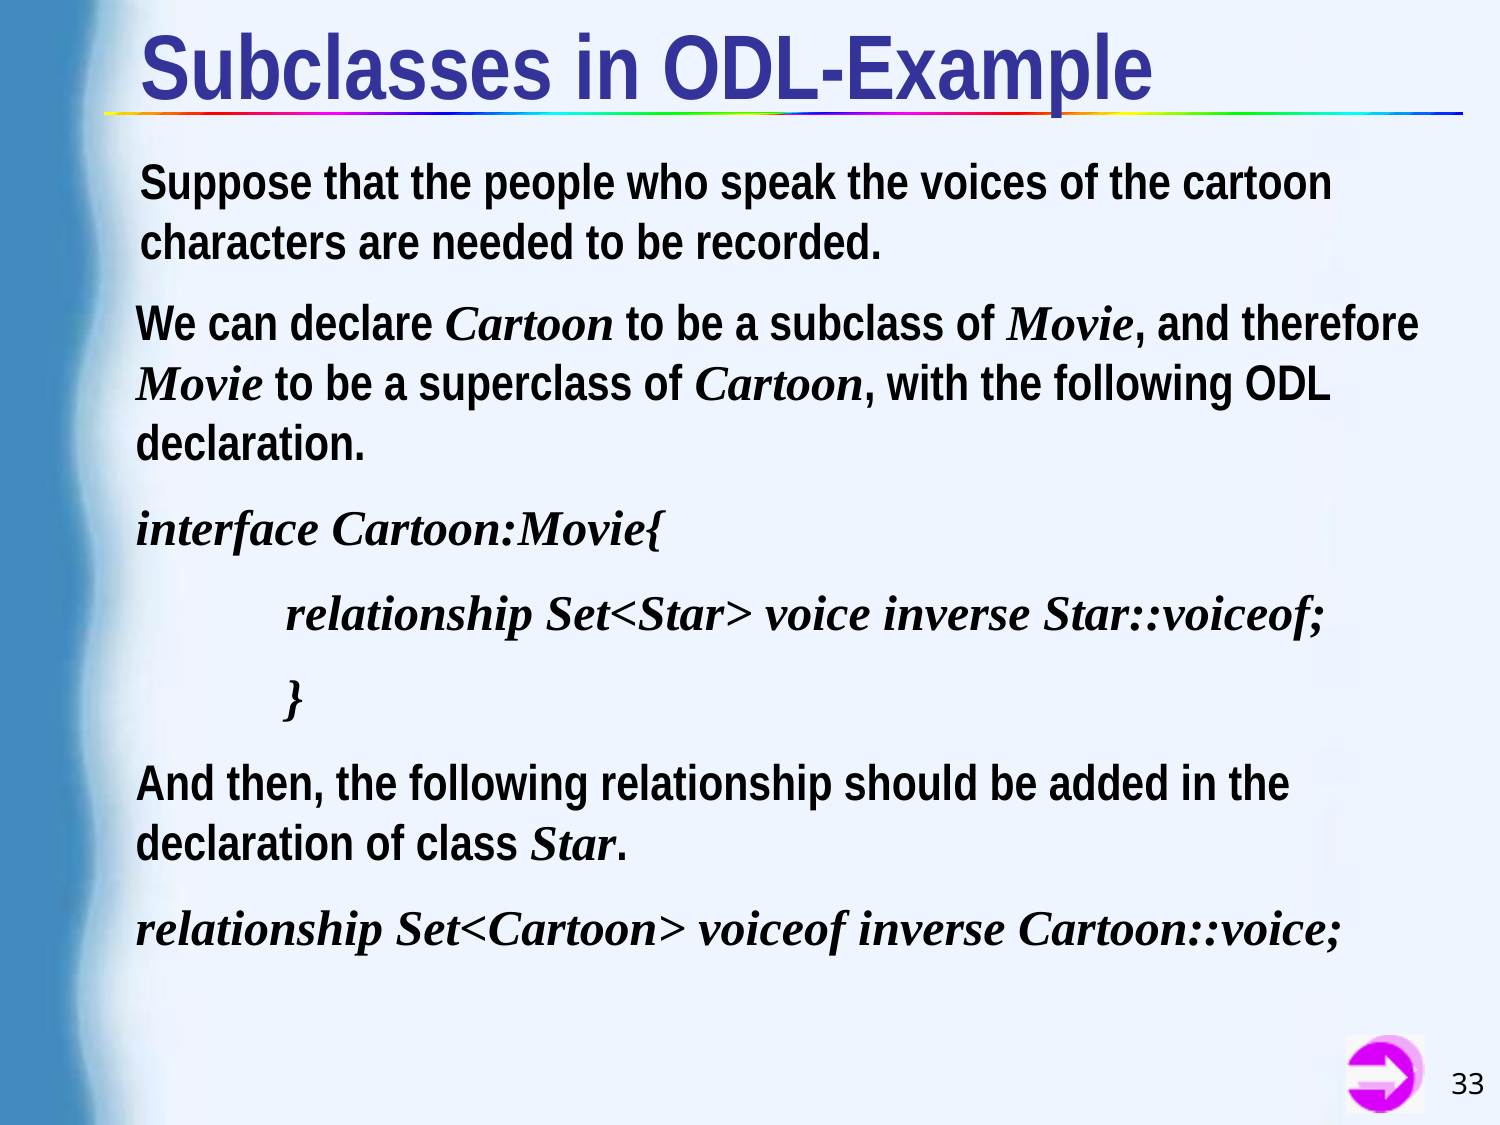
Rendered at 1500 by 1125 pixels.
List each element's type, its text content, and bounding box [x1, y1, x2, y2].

text_box We can declare Cartoon to be a subclass of Movie, and therefore Movie to be a superclass of Cartoon, with the following ODL declaration. interface Cartoon:Movie{ relationship Set<Star> voice inverse Star::voiceof; } And then, the following relationship should be added in the declaration of class Star. relationship Set<Cartoon> voiceof inverse Cartoon::voice; [135, 290, 1436, 956]
picture [0, 0, 1500, 1125]
title Subclasses in ODL-Example [125, 12, 1404, 125]
text_box Suppose that the people who speak the voices of the cartoon characters are needed to be recorded. [125, 142, 1471, 278]
slide_number 33 [1428, 1037, 1500, 1113]
